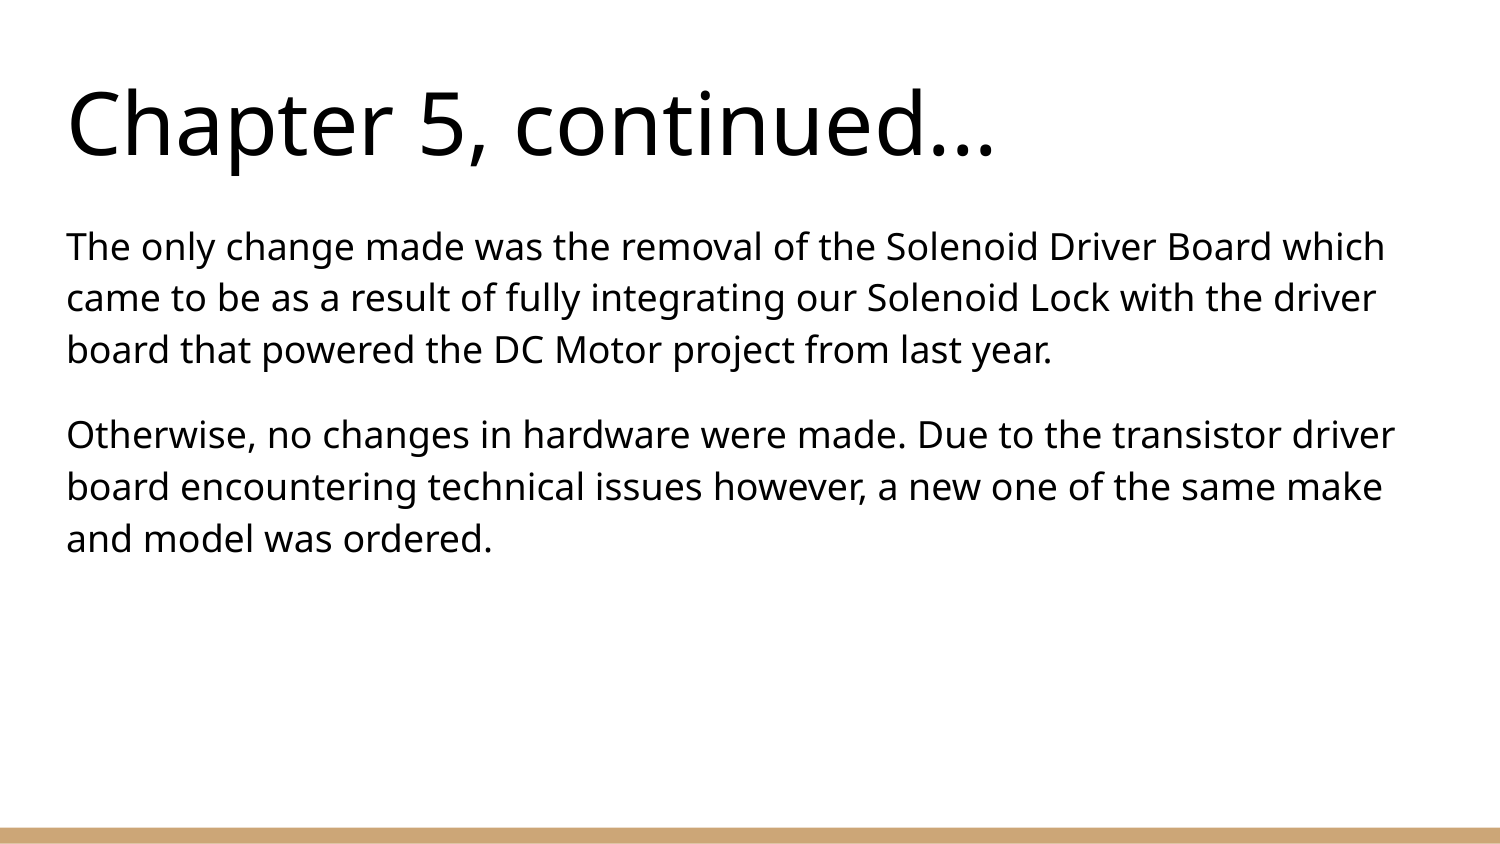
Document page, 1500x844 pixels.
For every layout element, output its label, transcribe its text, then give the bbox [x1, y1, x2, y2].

list The only change made was the removal of the Solenoid Driver Board which came to be as a result of fully integrating our Solenoid Lock with the driver board that powered the DC Motor project from last year. Otherwise, no changes in hardware were made. Due to the transistor driver board encountering technical issues however, a new one of the same make and model was ordered. [51, 200, 1449, 752]
title Chapter 5, continued... [51, 51, 1449, 189]
